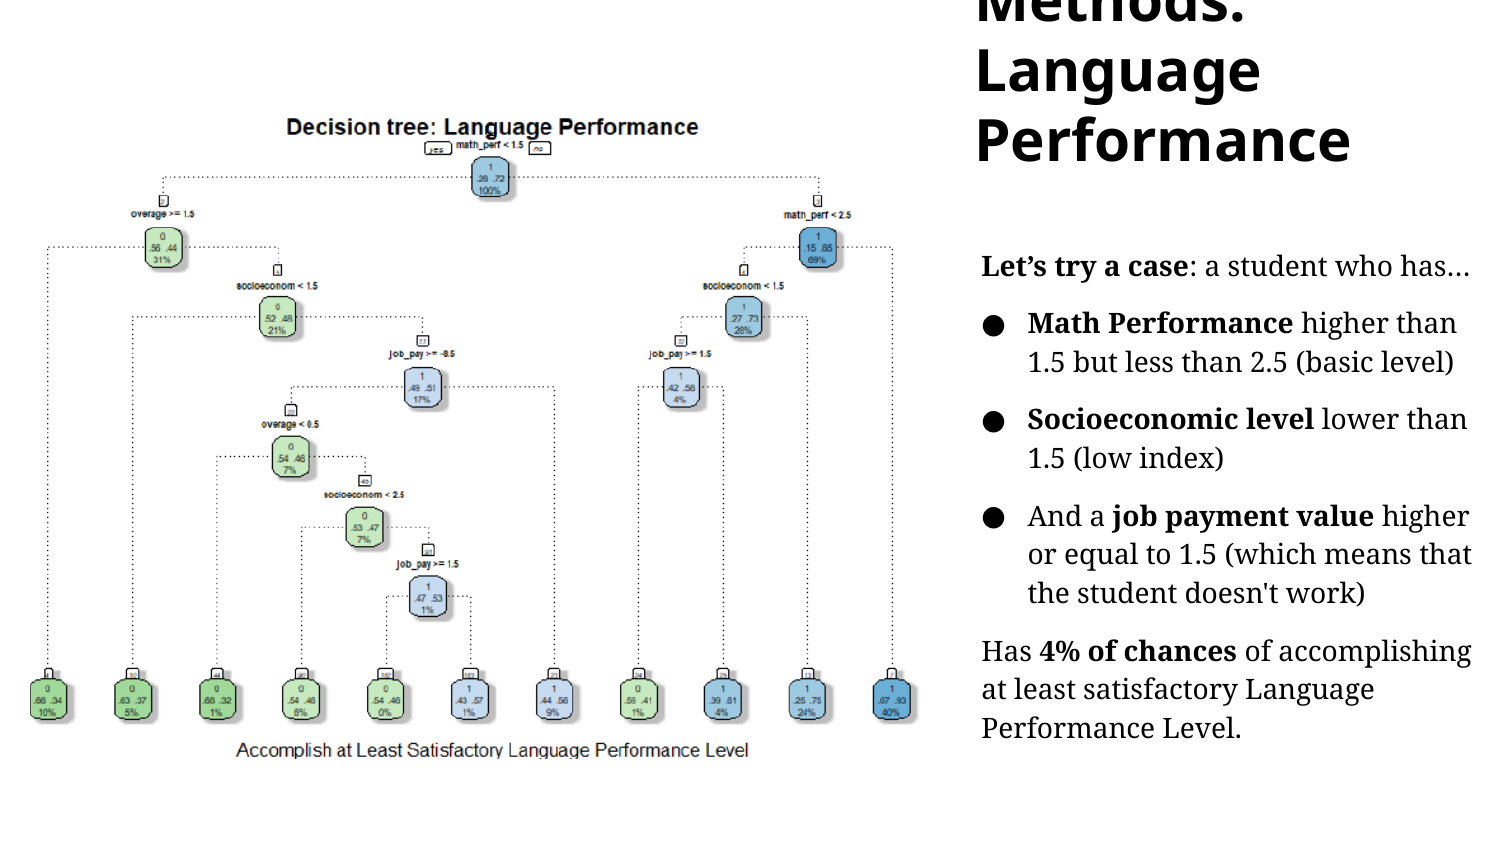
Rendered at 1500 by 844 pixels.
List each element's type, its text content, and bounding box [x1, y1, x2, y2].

title Tree-Based Methods: Language Performance [959, 52, 1477, 189]
list Let’s try a case: a student who has… Math Performance higher than 1.5 but less than 2.5 (basic level) Socioeconomic level lower than 1.5 (low index) And a job payment value higher or equal to 1.5 (which means that the student doesn't work) Has 4% of chances of accomplishing at least satisfactory Language Performance Level. [946, 228, 1490, 844]
picture [0, 100, 960, 760]
